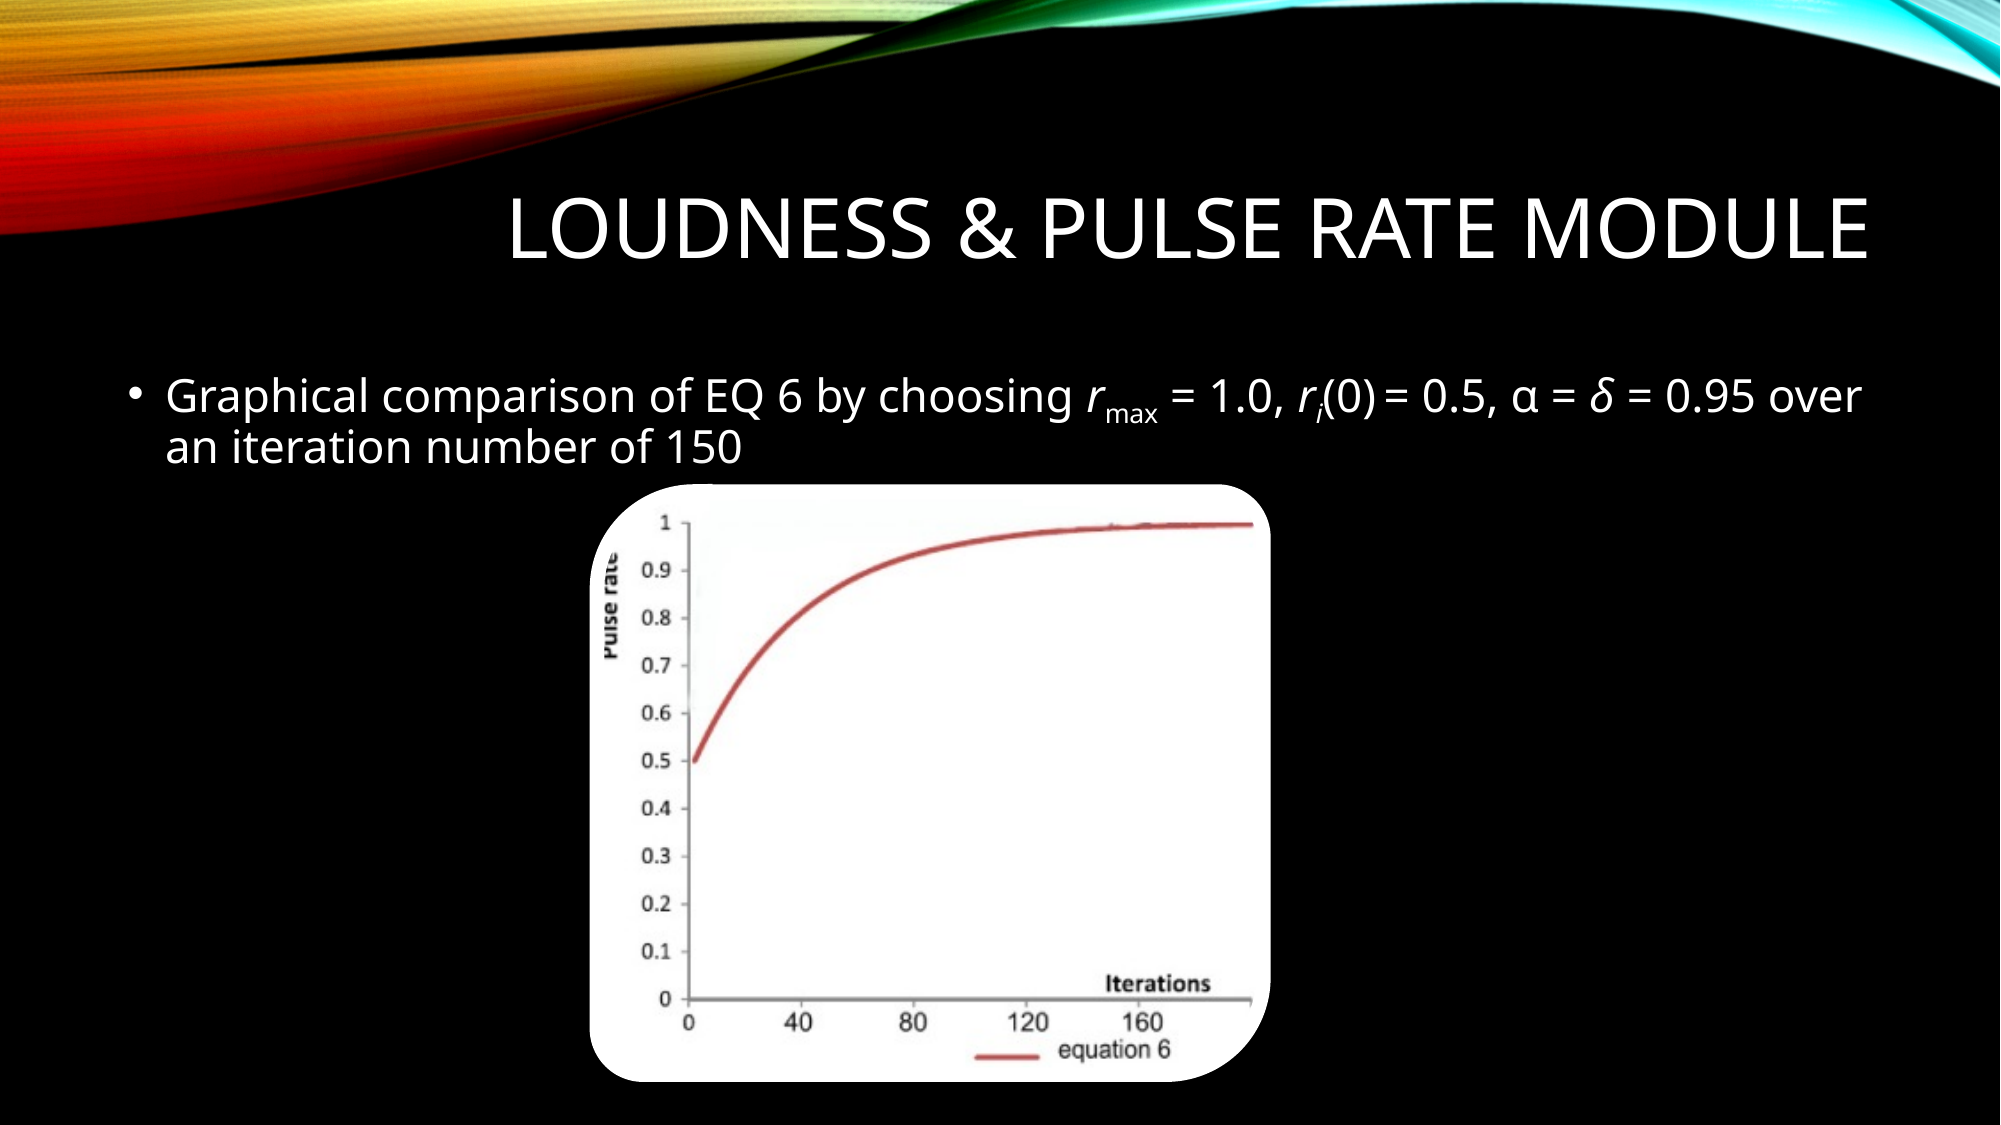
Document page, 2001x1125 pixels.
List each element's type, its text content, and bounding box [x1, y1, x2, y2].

picture [596, 491, 1264, 1075]
list Graphical comparison of EQ 6 by choosing rmax = 1.0, ri(0) = 0.5, α = δ = 0.95 over an iteration number of 150 [112, 360, 1888, 1021]
picture [0, 0, 2000, 237]
title loudness & pulse rate module [474, 125, 1888, 338]
